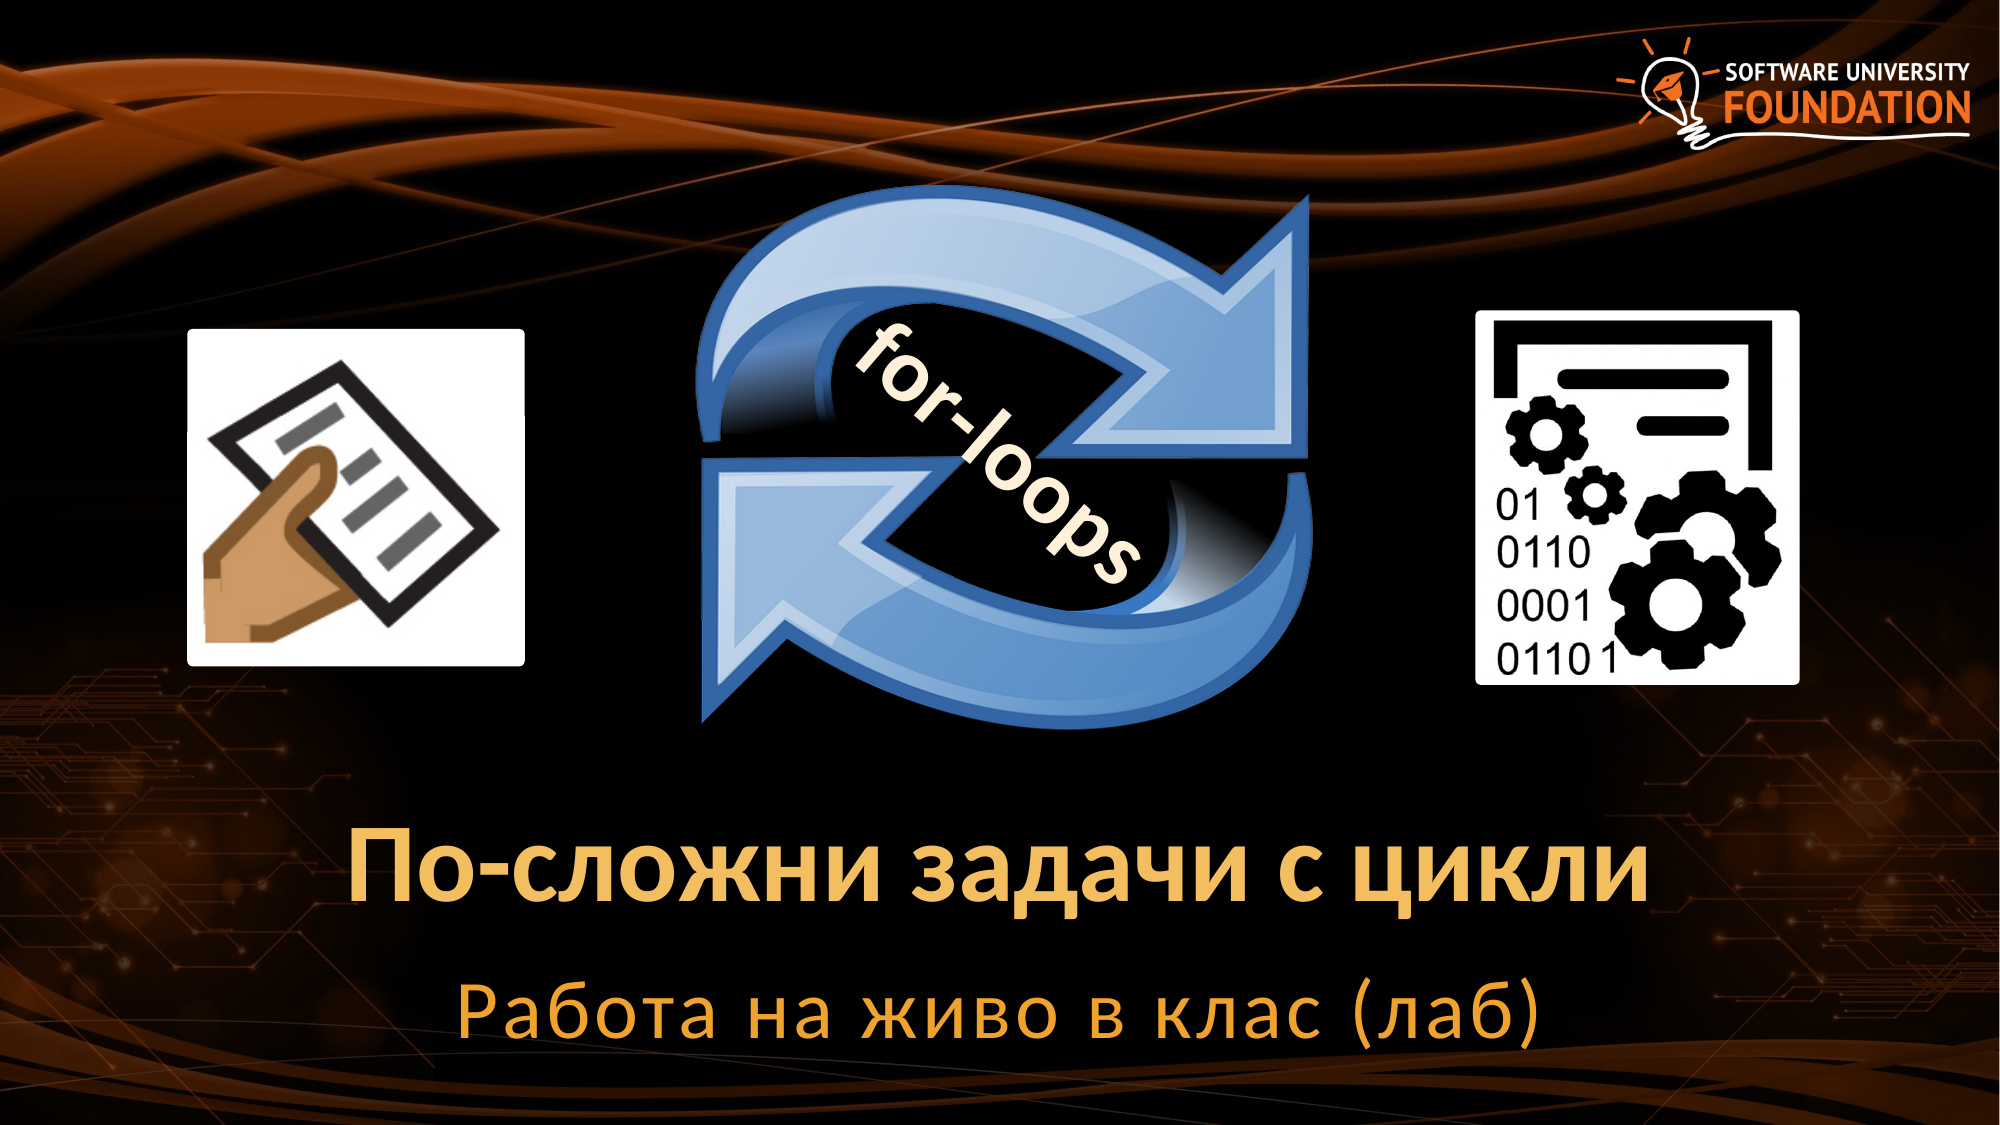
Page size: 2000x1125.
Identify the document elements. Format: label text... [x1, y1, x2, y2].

list Работа на живо в клас (лаб) [149, 944, 1850, 1063]
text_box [617, 185, 1382, 810]
picture [0, 0, 2000, 1125]
title По-сложни задачи с цикли [149, 796, 1850, 932]
